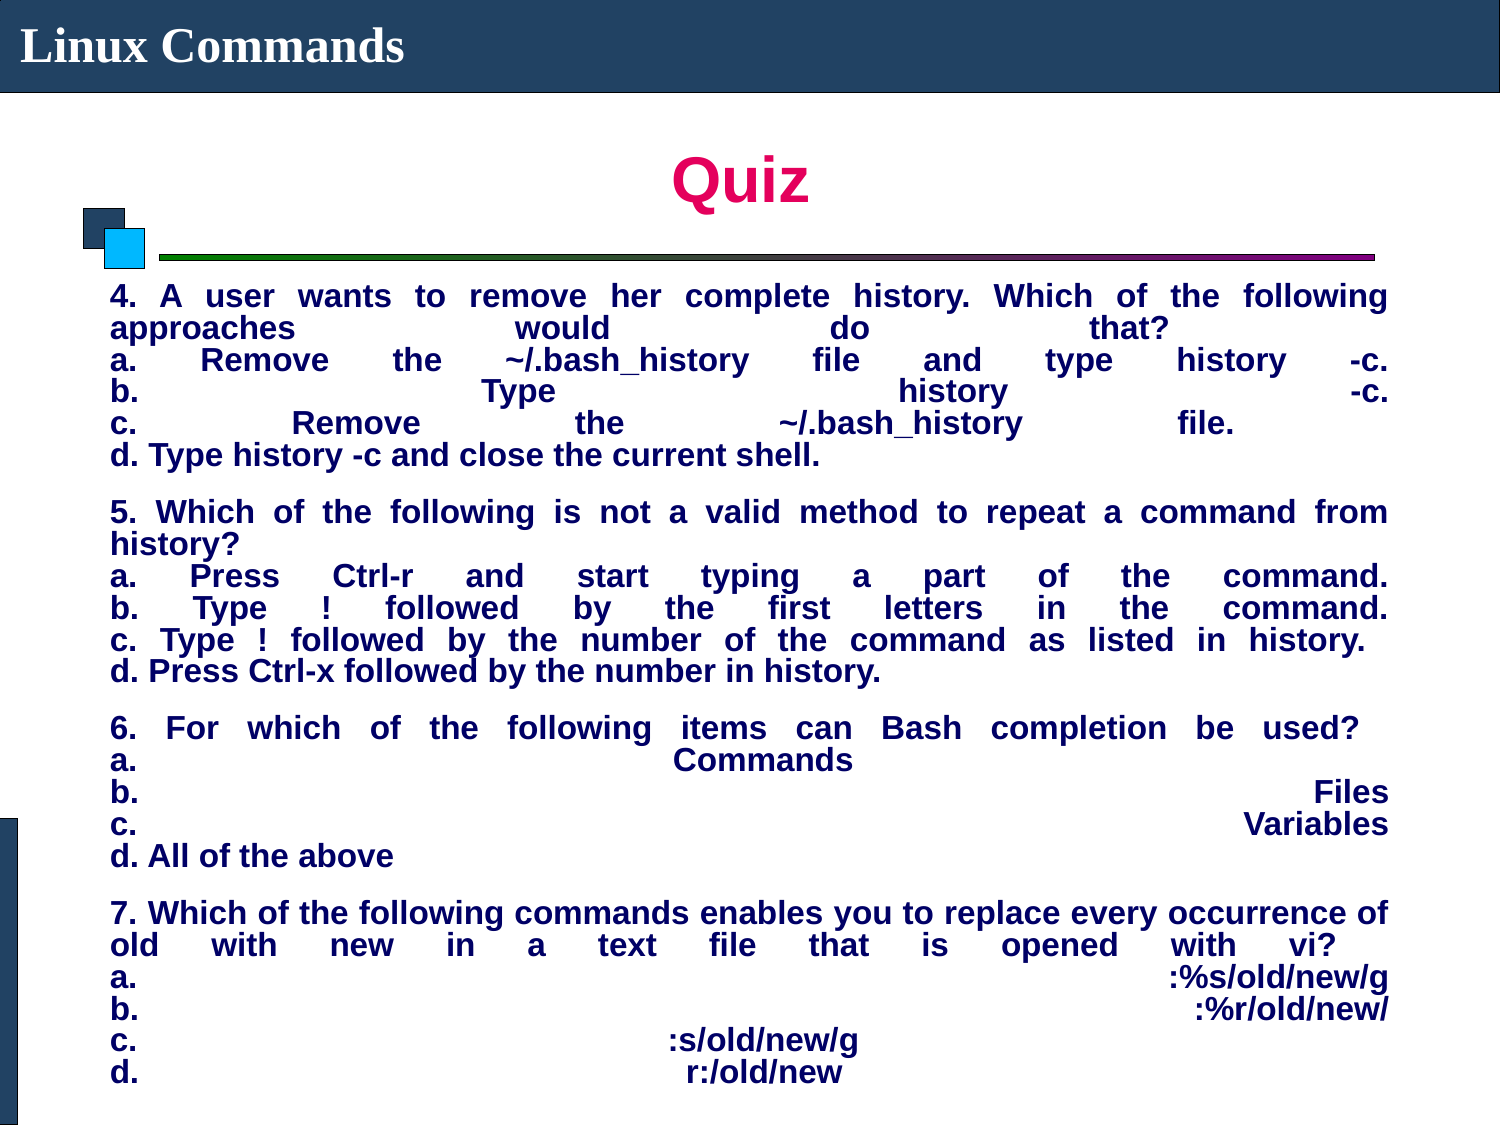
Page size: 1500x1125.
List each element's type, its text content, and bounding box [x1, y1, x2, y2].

text_box [104, 228, 145, 269]
text_box 4. A user wants to remove her complete history. Which of the following approaches would do that? a. Remove the ~/.bash_history file and type history -c. b. Type history -c. c. Remove the ~/.bash_history file. d. Type history -c and close the current shell. 5. Which of the following is not a valid method to repeat a command from history? a. Press Ctrl-r and start typing a part of the command. b. Type ! followed by the first letters in the command. c. Type ! followed by the number of the command as listed in history. d. Press Ctrl-x followed by the number in history. 6. For which of the following items can Bash completion be used? a. Commands b. Files c. Variables d. All of the above 7. Which of the following commands enables you to replace every occurrence of old with new in a text file that is opened with vi? a. :%s/old/new/g b. :%r/old/new/ c. :s/old/new/g d. r:/old/new [109, 281, 1391, 1122]
text_box [159, 254, 1375, 261]
text_box [0, 818, 18, 1125]
text_box [0, 0, 1500, 93]
text_box [83, 208, 125, 249]
title Quiz [109, 93, 1391, 271]
text_box Linux Commands [20, 17, 975, 75]
